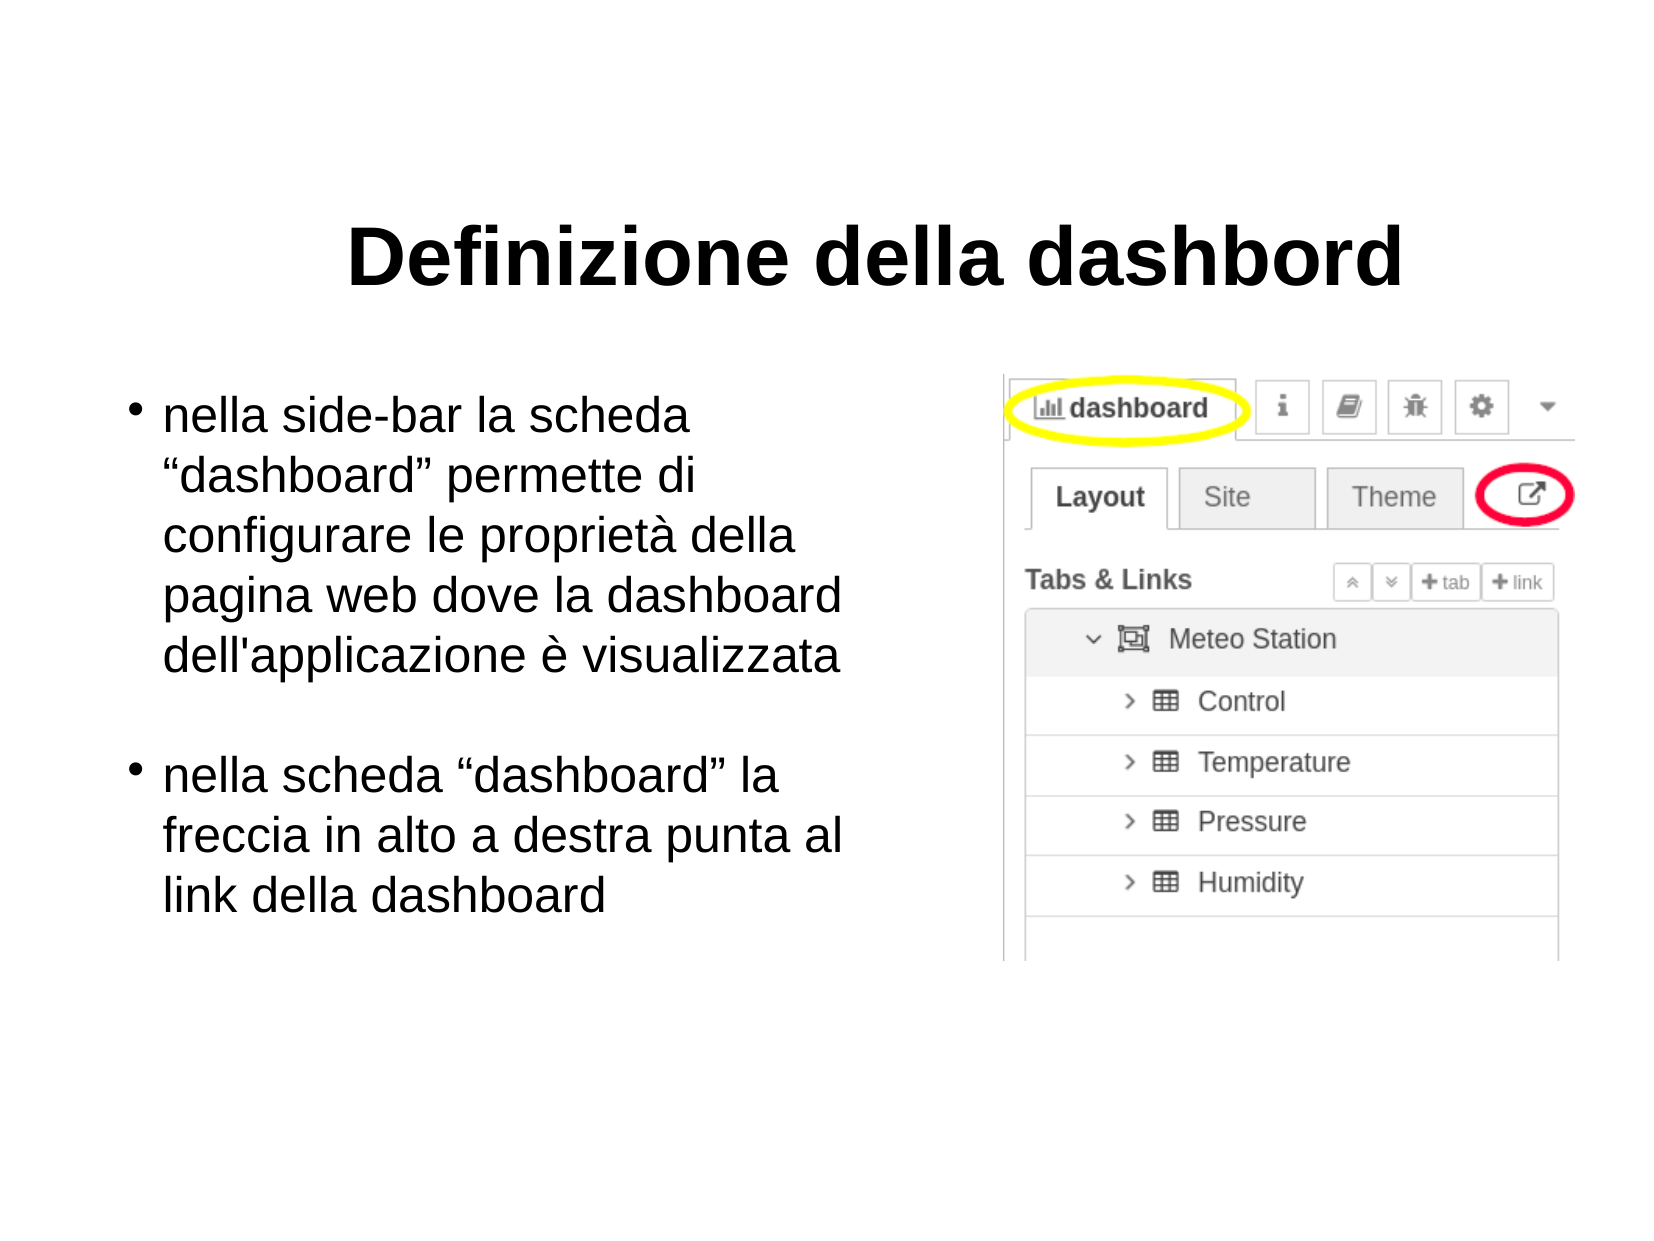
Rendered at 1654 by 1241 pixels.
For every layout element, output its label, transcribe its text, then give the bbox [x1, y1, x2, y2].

text_box [65, 124, 1589, 1150]
text_box nella side-bar la scheda “dashboard” permette di configurare le proprietà della pagina web dove la dashboard dell'applicazione è visualizzata nella scheda “dashboard” la freccia in alto a destra punta al link della dashboard [112, 374, 938, 948]
picture [1003, 374, 1575, 961]
text_box Definizione della dashbord [188, 208, 1565, 302]
